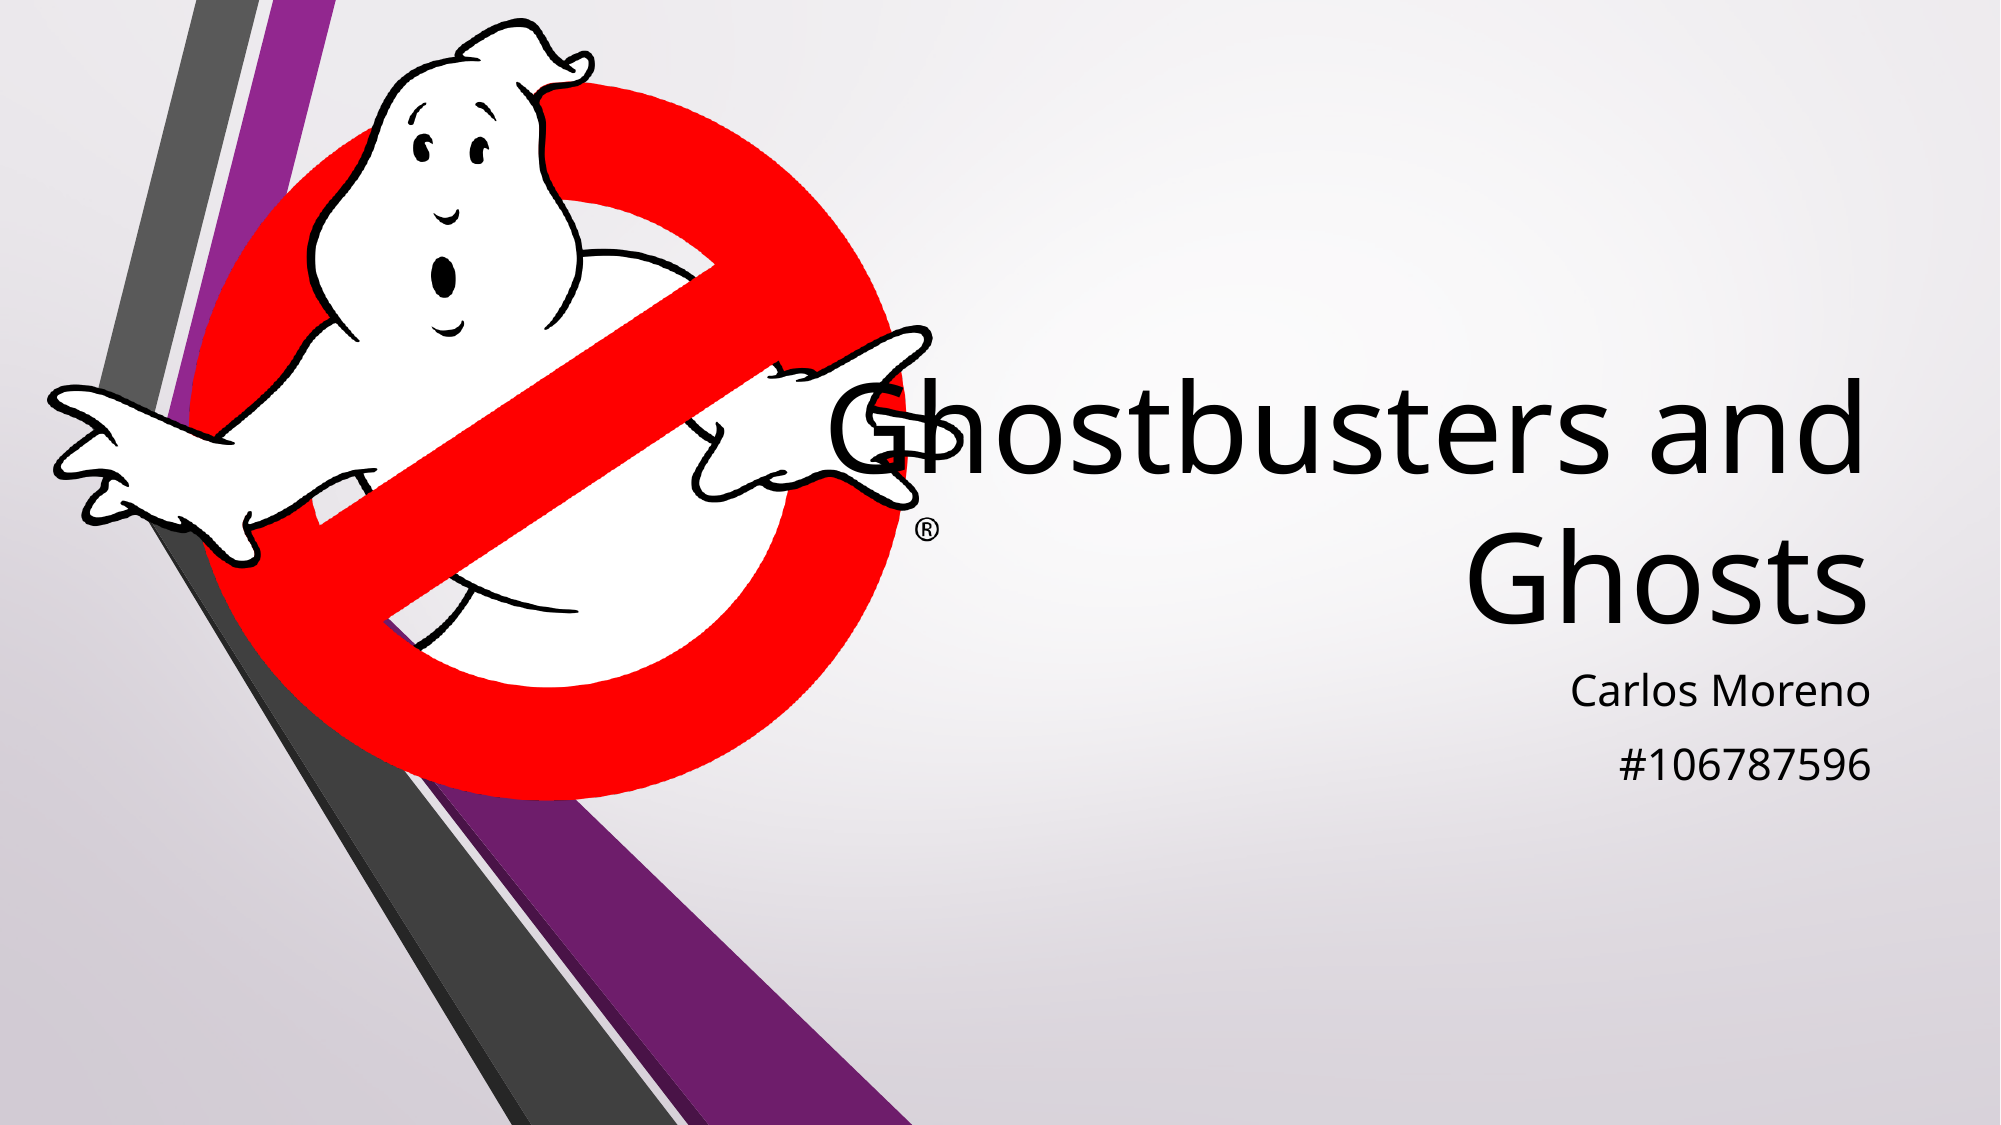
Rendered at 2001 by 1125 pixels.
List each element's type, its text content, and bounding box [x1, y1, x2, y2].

picture [47, 18, 964, 801]
title Ghostbusters and Ghosts [964, 226, 1887, 655]
subtitle Carlos Moreno #106787596 [740, 655, 1887, 884]
